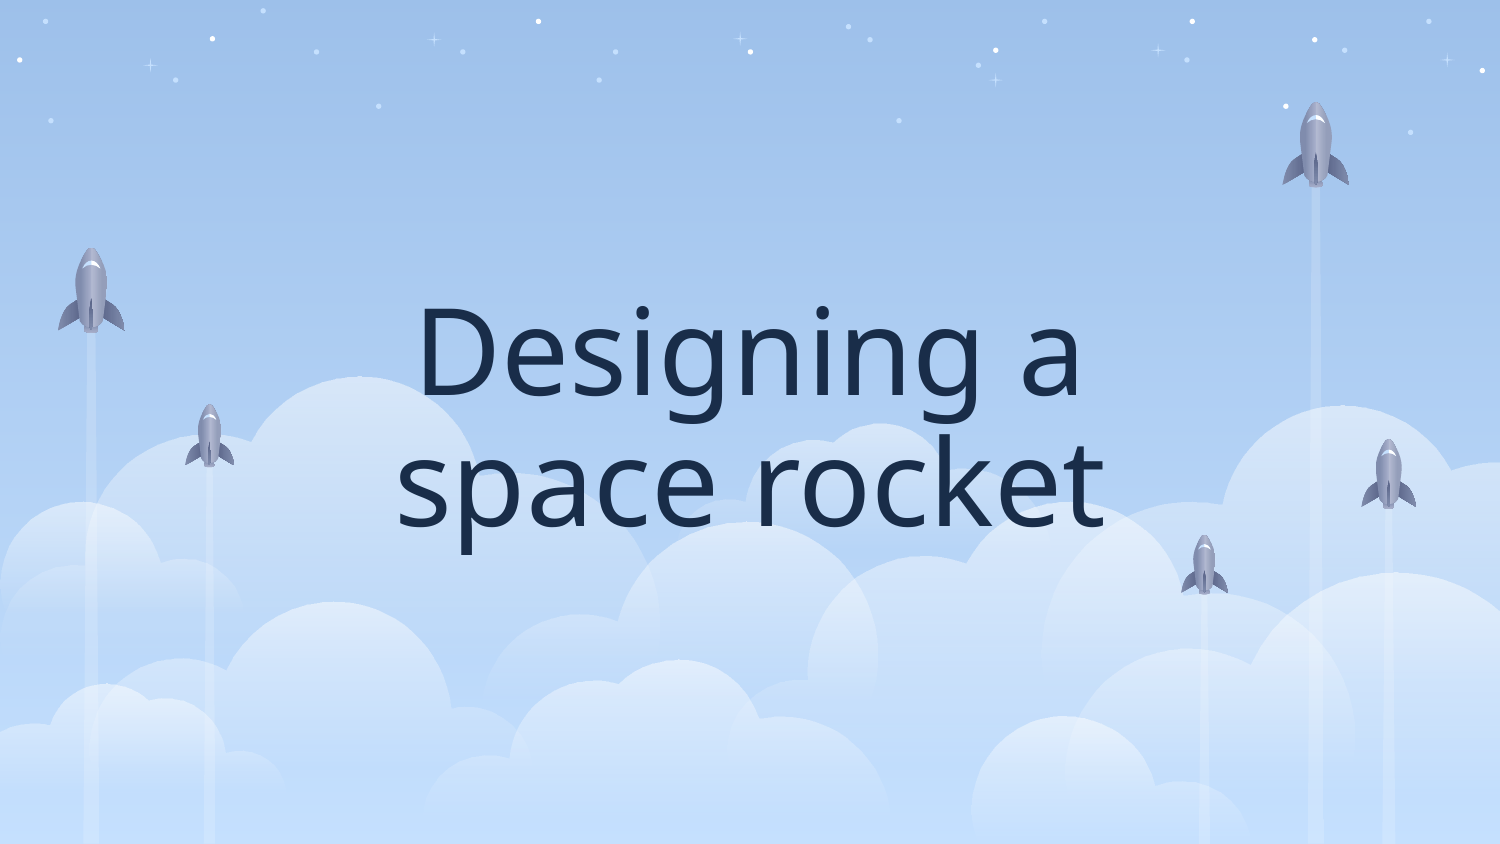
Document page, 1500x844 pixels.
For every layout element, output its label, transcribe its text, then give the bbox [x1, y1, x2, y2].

title Designing a space rocket [284, 326, 1216, 517]
